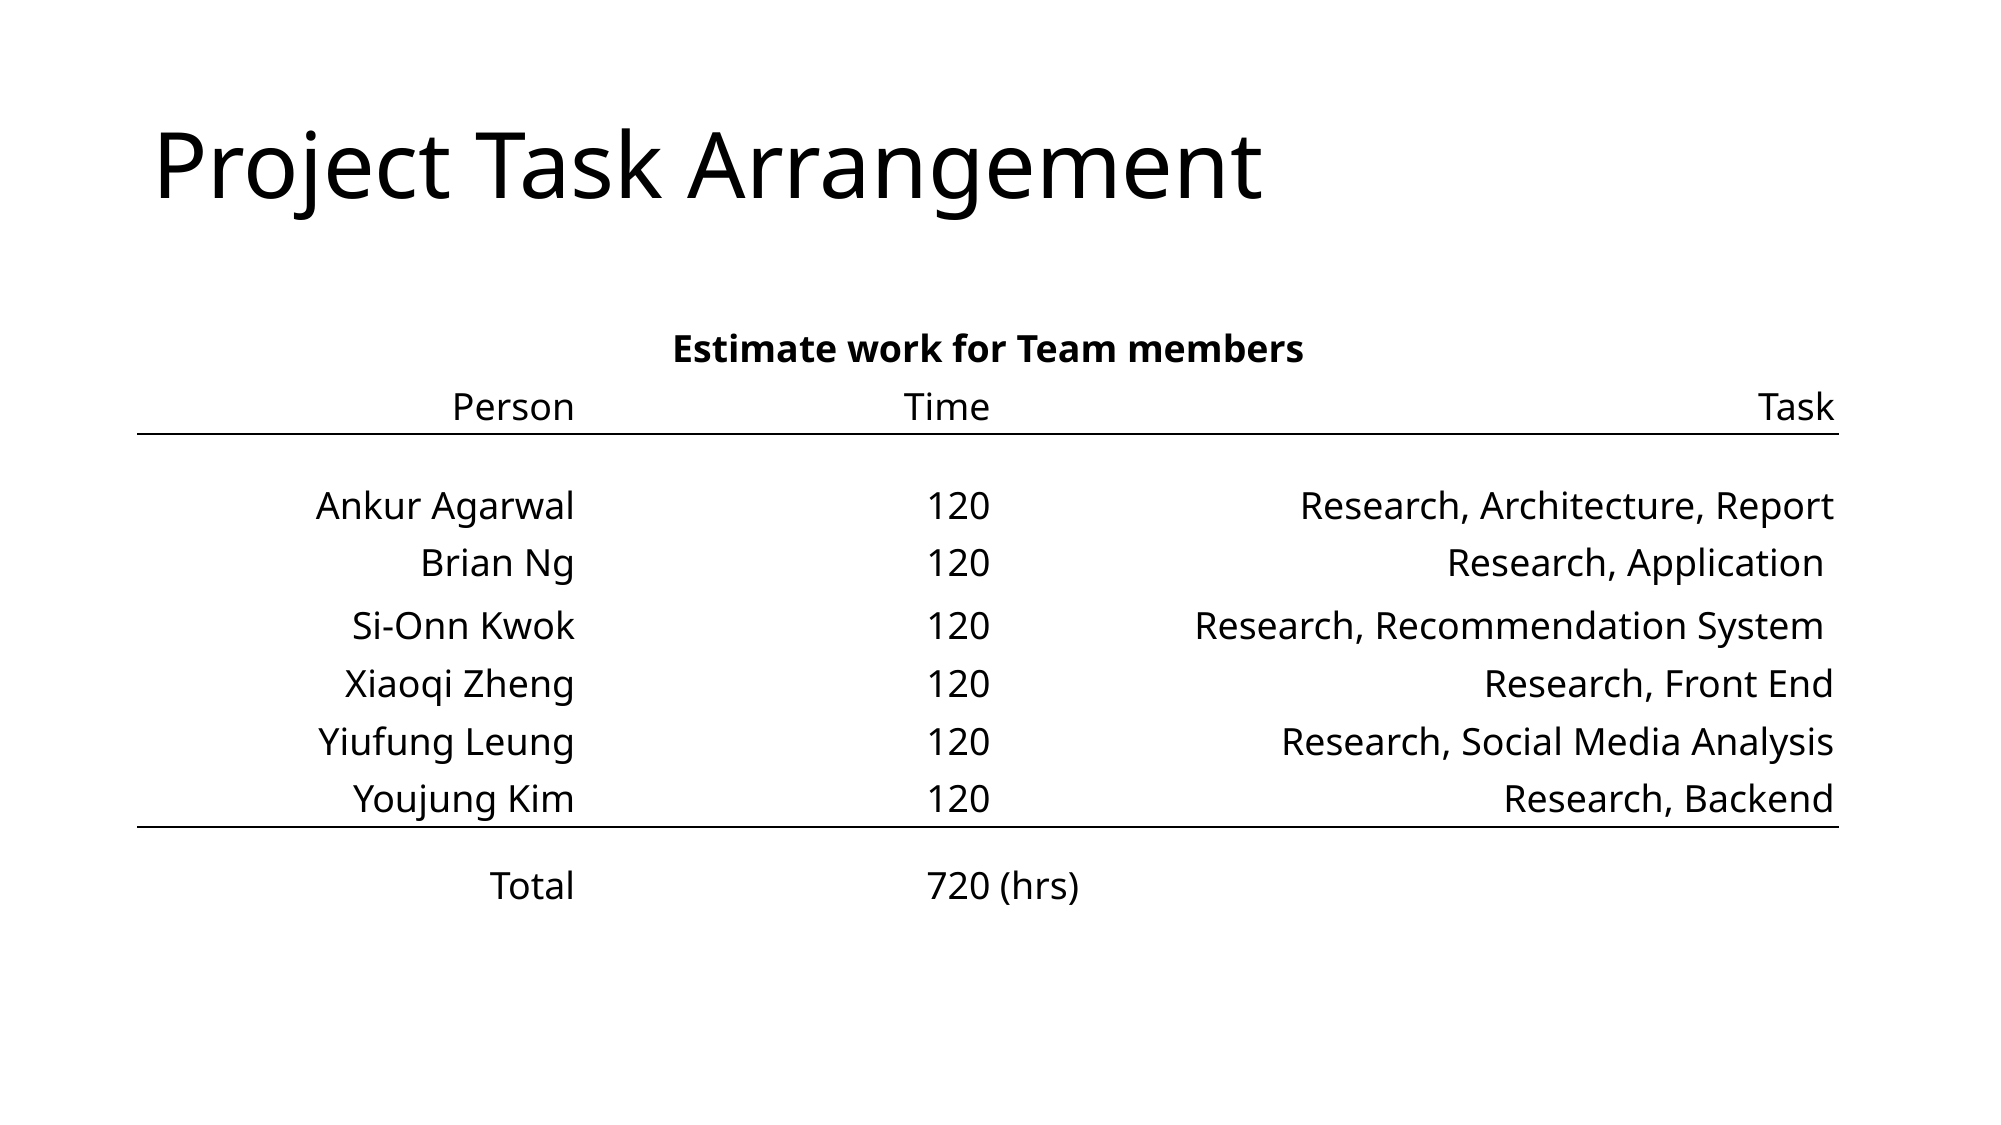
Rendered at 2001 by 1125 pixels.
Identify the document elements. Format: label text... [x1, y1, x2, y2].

table_cell Research, Social Media Analysis [995, 711, 1839, 770]
table_cell Person [137, 377, 580, 433]
table_cell Research, Backend [995, 770, 1839, 826]
table_cell Youjung Kim [137, 770, 580, 826]
table_cell 120 [580, 711, 995, 770]
table_cell 120 [580, 591, 995, 654]
table_cell (hrs) [995, 828, 1839, 914]
table_cell Research, Front End [995, 654, 1839, 711]
table_cell Ankur Agarwal [137, 435, 580, 534]
table_cell Task [995, 377, 1839, 433]
table_cell Si-Onn Kwok [137, 591, 580, 654]
table_cell 120 [580, 770, 995, 826]
table_cell Yiufung Leung [137, 711, 580, 770]
table_cell 120 [580, 534, 995, 591]
table_cell 120 [580, 435, 995, 534]
table_cell Time [580, 377, 995, 433]
table_cell Research, Application [995, 534, 1839, 591]
table_cell Research, Architecture, Report [995, 435, 1839, 534]
table_cell Xiaoqi Zheng [137, 654, 580, 711]
table_cell Research, Recommendation System [995, 591, 1839, 654]
table_cell Total [137, 828, 580, 914]
table_header Estimate work for Team members [137, 320, 1839, 377]
title Project Task Arrangement [137, 59, 1863, 278]
table_cell Brian Ng [137, 534, 580, 591]
table_cell 120 [580, 654, 995, 711]
table_cell 720 [580, 828, 995, 914]
